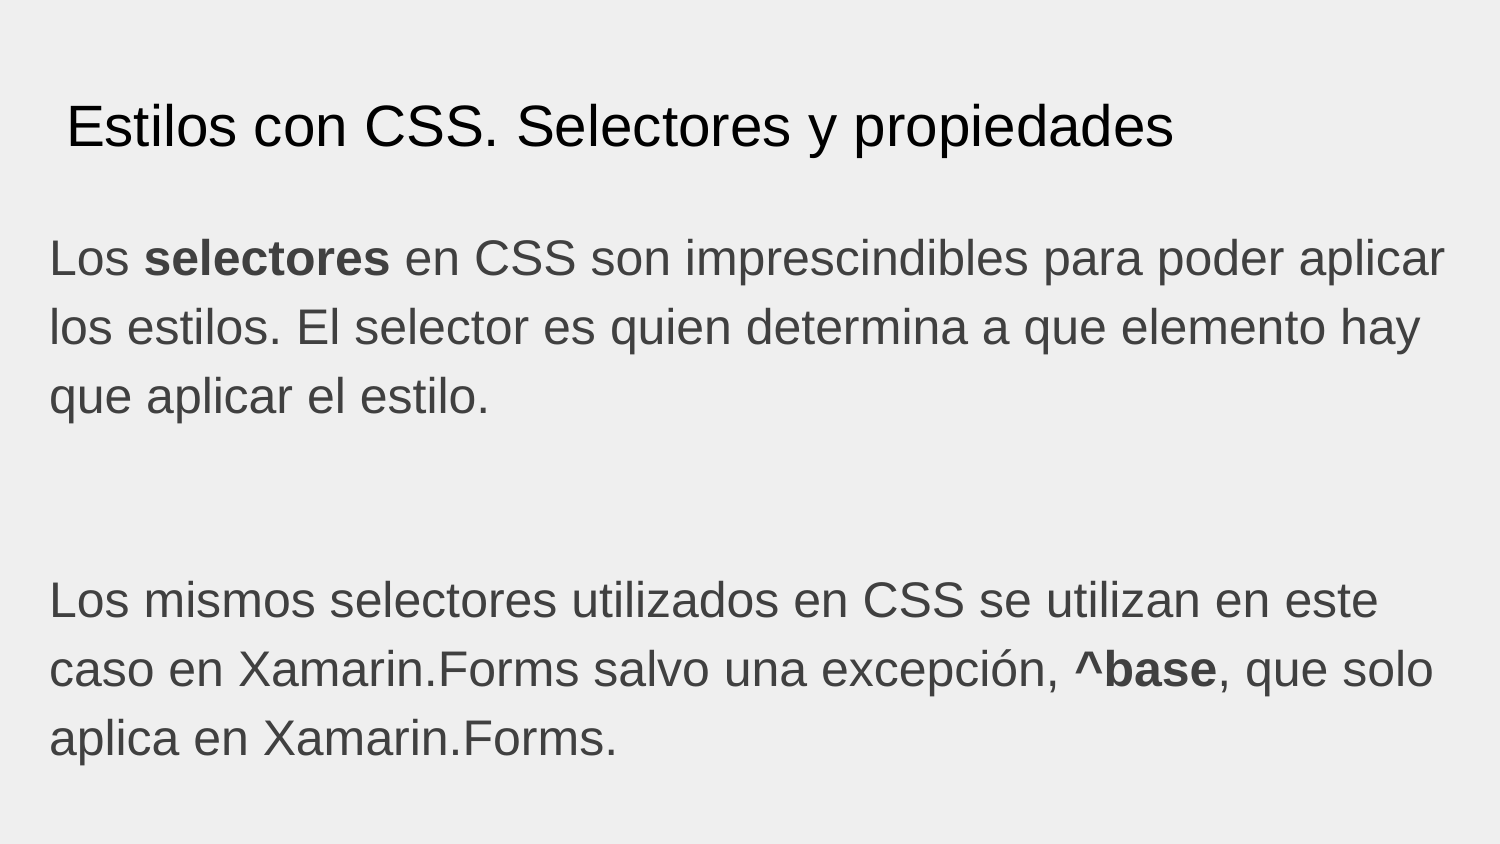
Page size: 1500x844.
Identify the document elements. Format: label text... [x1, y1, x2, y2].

title Estilos con CSS. Selectores y propiedades [51, 72, 1449, 167]
list Los selectores en CSS son imprescindibles para poder aplicar los estilos. El selector es quien determina a que elemento hay que aplicar el estilo. Los mismos selectores utilizados en CSS se utilizan en este caso en Xamarin.Forms salvo una excepción, ^base, que solo aplica en Xamarin.Forms. [34, 201, 1467, 808]
